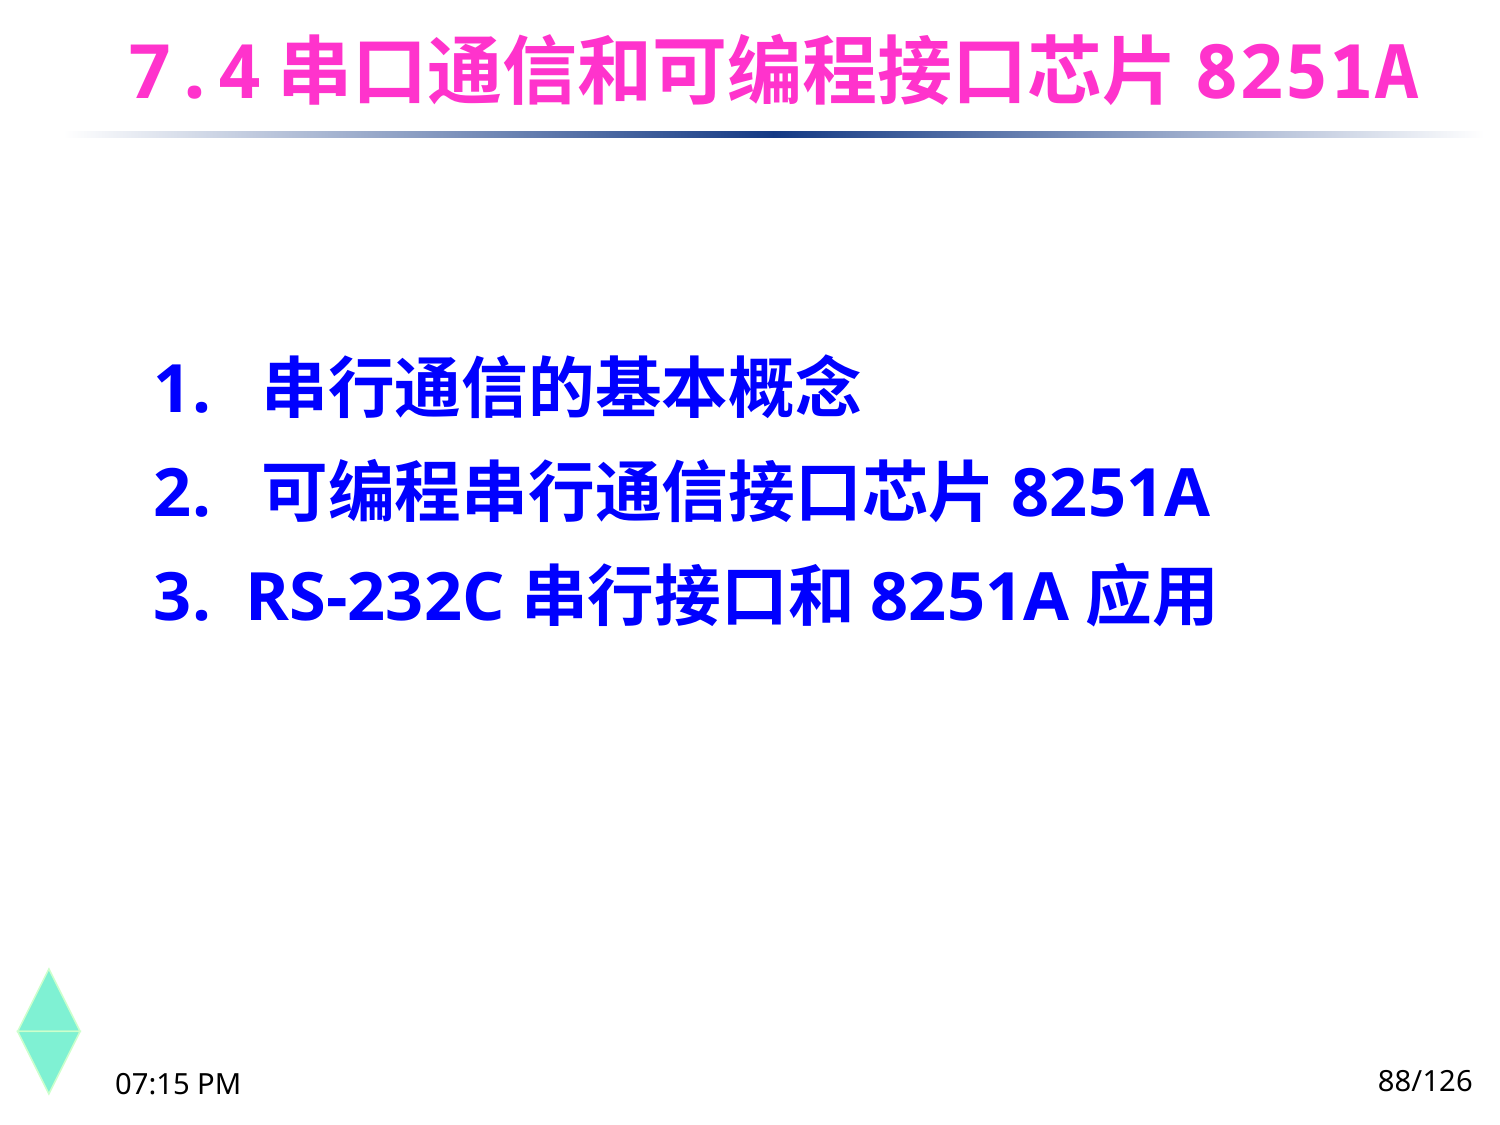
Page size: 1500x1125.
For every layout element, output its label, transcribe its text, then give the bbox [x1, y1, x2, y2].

text_box 7.4 串口通信和可编程接口芯片8251A [112, 23, 1459, 114]
text_box 1. 串行通信的基本概念 2. 可编程串行通信接口芯片8251A 3. RS-232C串行接口和8251A应用 [139, 314, 1365, 641]
slide_number 88/126 [1174, 1034, 1488, 1111]
slide_number 下午8时26分 [100, 1037, 414, 1113]
